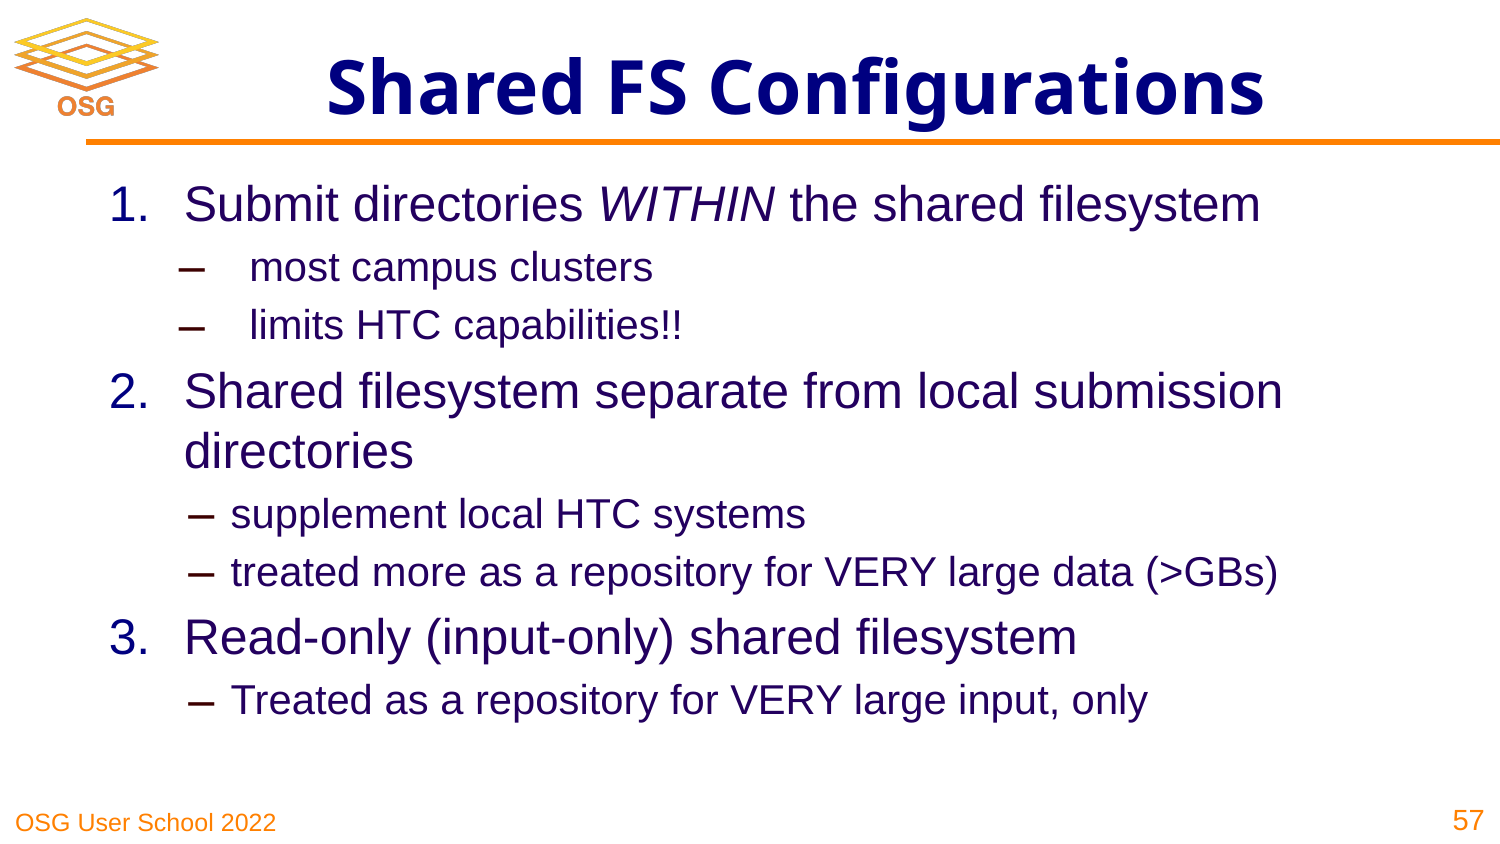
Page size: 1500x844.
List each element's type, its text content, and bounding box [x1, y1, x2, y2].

title Shared FS Configurations [201, 14, 1392, 155]
picture [14, 18, 159, 116]
list Submit directories WITHIN the shared filesystem most campus clusters limits HTC capabilities!! Shared filesystem separate from local submission directories supplement local HTC systems treated more as a repository for VERY large data (>GBs) Read-only (input-only) shared filesystem Treated as a repository for VERY large input, only [93, 164, 1446, 741]
slide_number ‹#› [1431, 787, 1500, 844]
